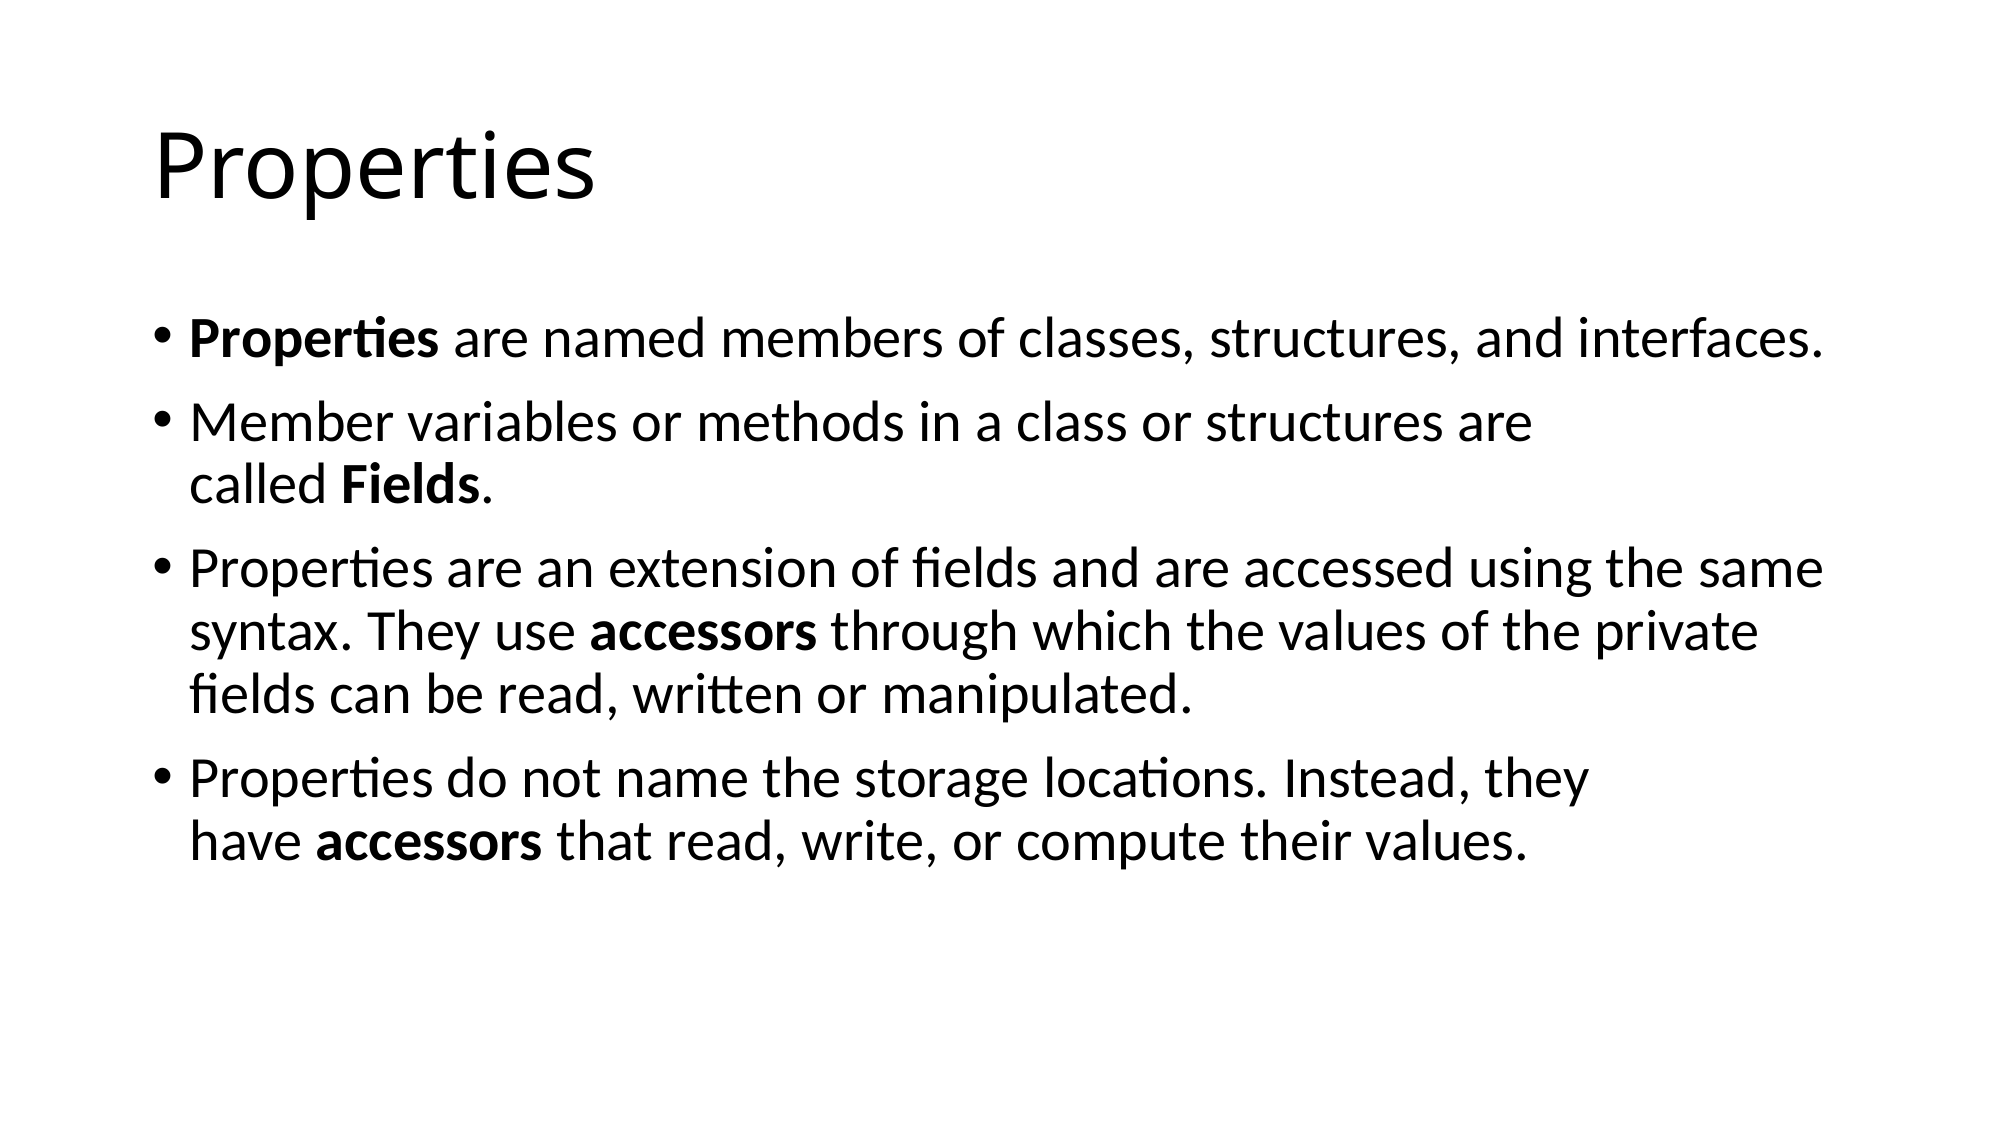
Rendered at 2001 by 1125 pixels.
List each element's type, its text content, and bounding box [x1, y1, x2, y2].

title Properties [137, 59, 1863, 278]
list Properties are named members of classes, structures, and interfaces. Member variables or methods in a class or structures are called Fields. Properties are an extension of fields and are accessed using the same syntax. They use accessors through which the values of the private fields can be read, written or manipulated. Properties do not name the storage locations. Instead, they have accessors that read, write, or compute their values. [137, 299, 1863, 1014]
